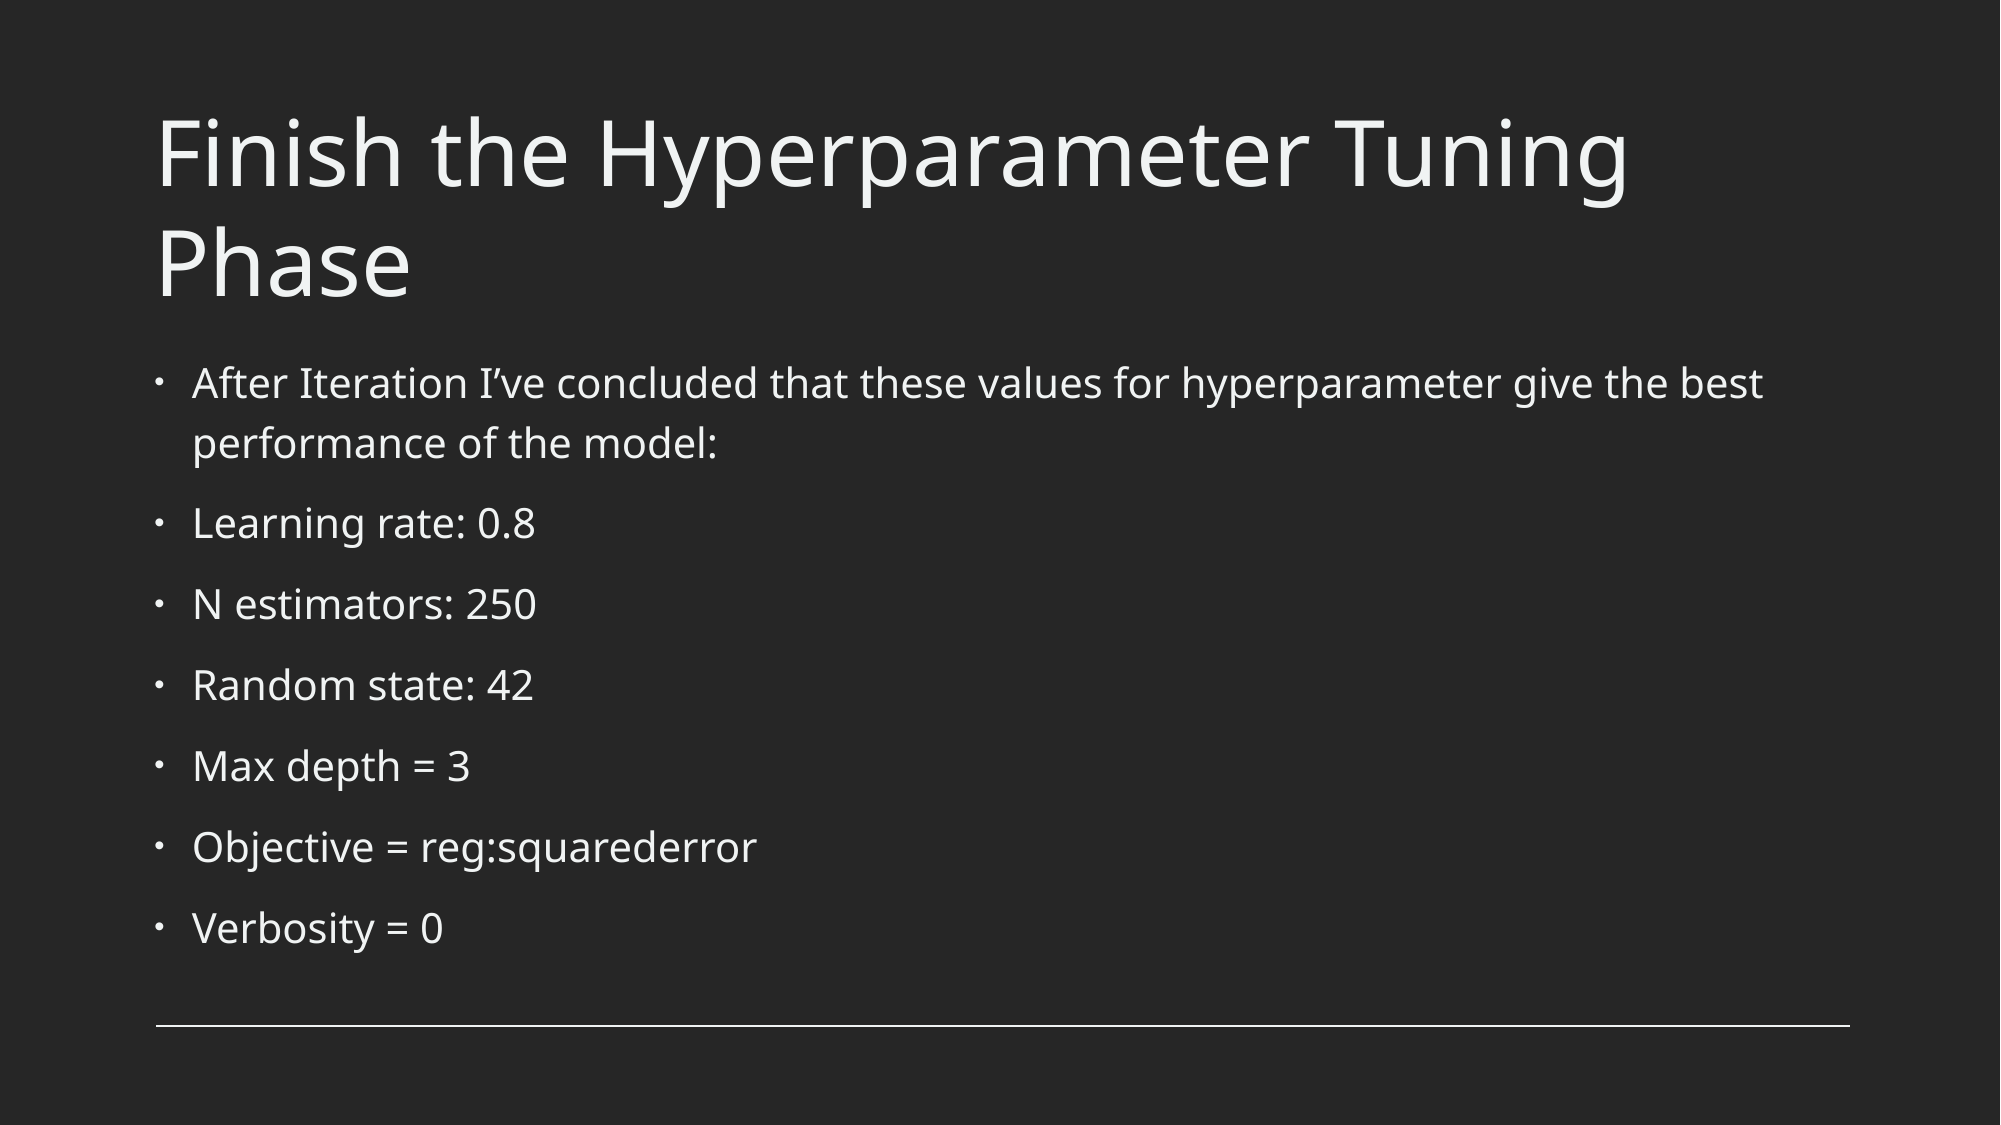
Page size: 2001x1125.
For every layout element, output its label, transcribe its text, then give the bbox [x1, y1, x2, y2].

title Finish the Hyperparameter Tuning Phase [139, 143, 1850, 322]
list After Iteration I’ve concluded that these values for hyperparameter give the best performance of the model: Learning rate: 0.8 N estimators: 250 Random state: 42 Max depth = 3 Objective = reg:squarederror Verbosity = 0 [139, 338, 1850, 980]
